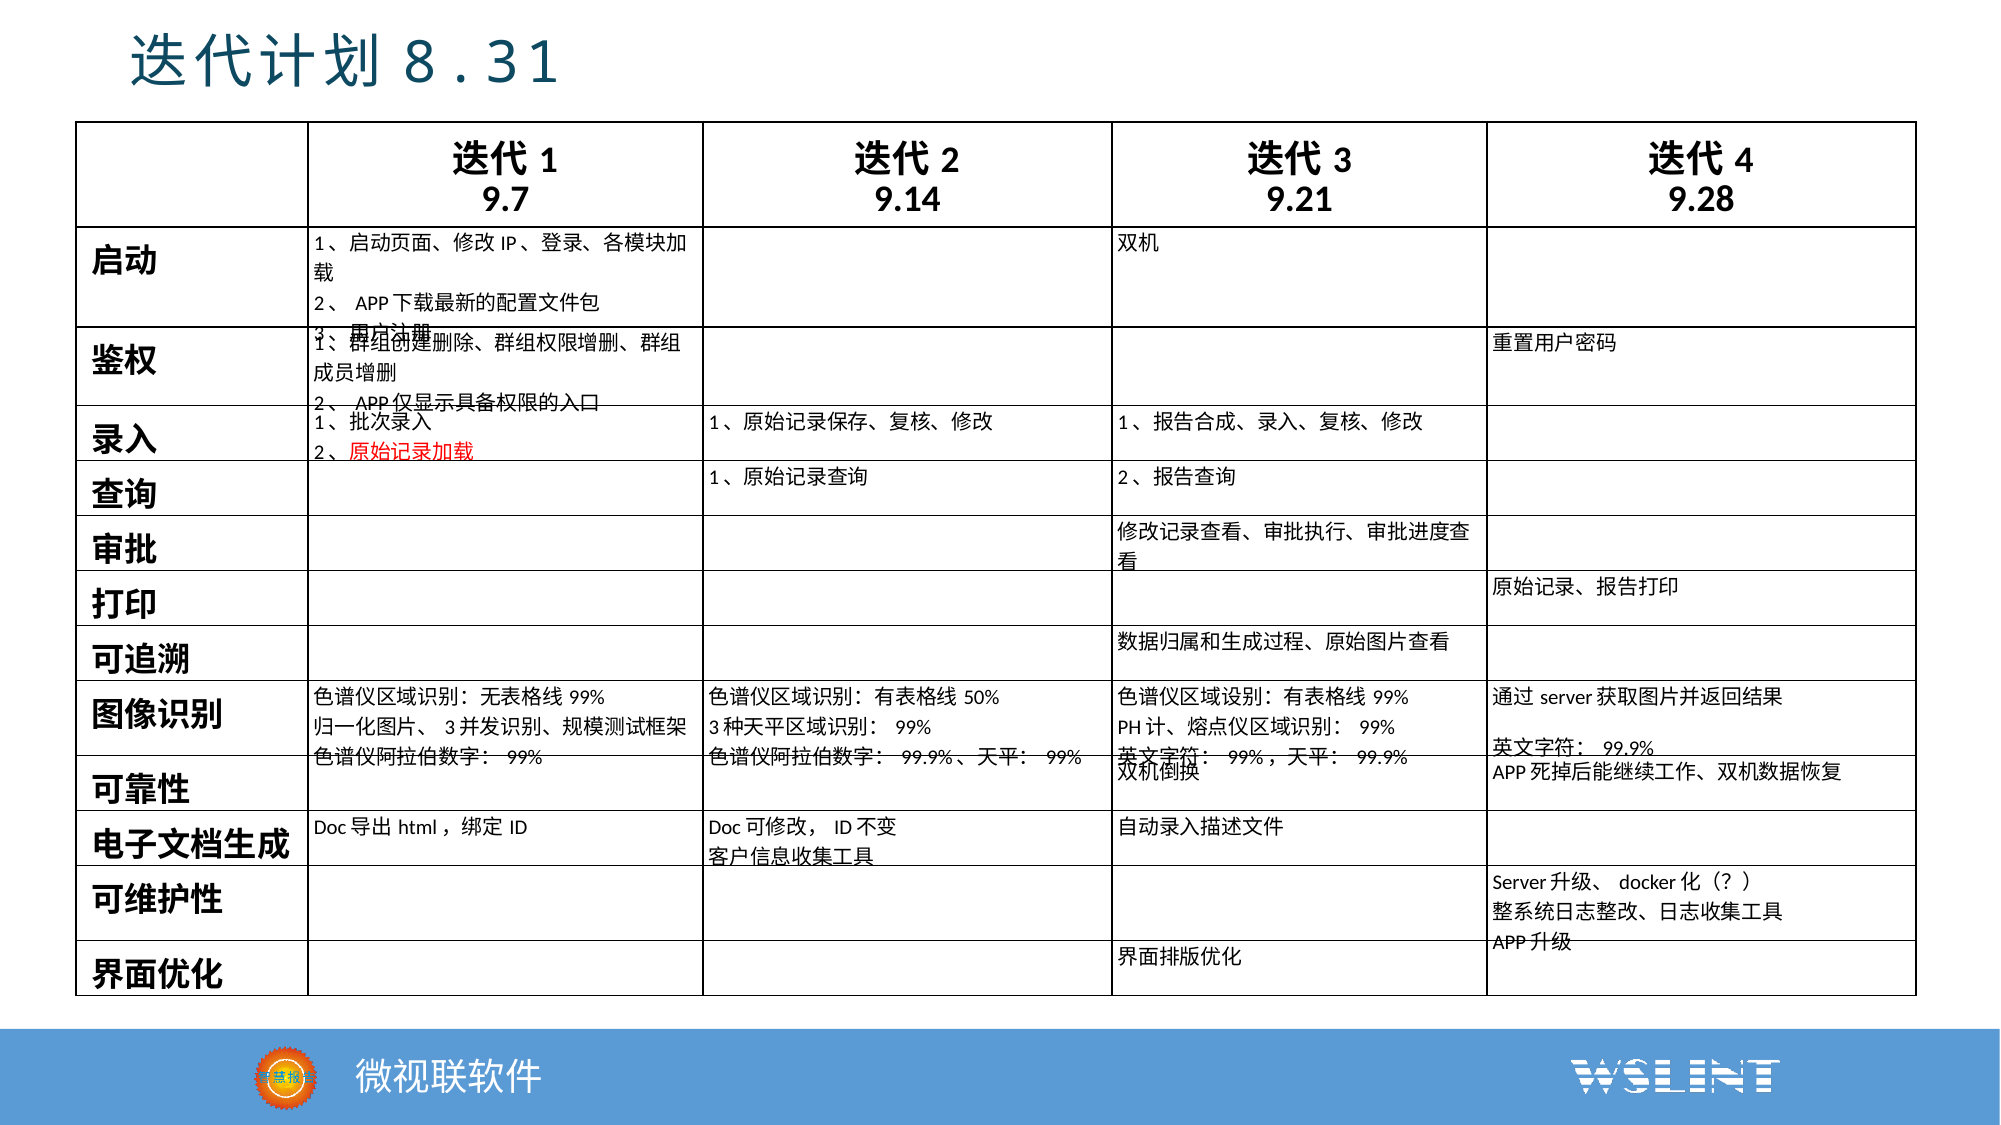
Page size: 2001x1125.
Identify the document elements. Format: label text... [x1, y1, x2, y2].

table_cell [1488, 941, 1915, 995]
table_cell [1488, 406, 1915, 460]
table_cell 1、原始记录保存、复核、修改 [704, 406, 1111, 460]
table_cell 1、群组创建删除、群组权限增删、群组成员增删 2、APP仅显示具备权限的入口 [309, 328, 702, 405]
table_cell [1113, 866, 1486, 940]
table_cell 双机 [1113, 228, 1486, 326]
table_cell 色谱仪区域识别：无表格线99% 归一化图片、3并发识别、规模测试框架 色谱仪阿拉伯数字：99% [309, 681, 702, 755]
table_header 迭代1 9.7 [309, 123, 702, 226]
table_cell 1、批次录入 2、原始记录加载 [309, 406, 702, 460]
table_cell 1、原始记录查询 [704, 461, 1111, 515]
table_cell 修改记录查看、审批执行、审批进度查看 [1113, 516, 1486, 570]
table_cell [704, 756, 1111, 810]
table_header 迭代3 9.21 [1113, 123, 1486, 226]
table_header 迭代4 9.28 [1488, 123, 1915, 226]
table_cell 鉴权 [77, 328, 307, 405]
table_cell 色谱仪区域识别：有表格线50% 3种天平区域识别：99% 色谱仪阿拉伯数字：99.9%、天平：99% [704, 681, 1111, 755]
table_cell [309, 461, 702, 515]
table_cell [309, 571, 702, 625]
table_cell 自动录入描述文件 [1113, 811, 1486, 865]
table_cell 电子文档生成 [77, 811, 307, 865]
table_cell 1、报告合成、录入、复核、修改 [1113, 406, 1486, 460]
table_cell 图像识别 [77, 681, 307, 755]
table_cell 可维护性 [77, 866, 307, 940]
picture [254, 1046, 317, 1110]
table_cell APP死掉后能继续工作、双机数据恢复 [1488, 756, 1915, 810]
table_cell 打印 [77, 571, 307, 625]
text_box 迭代计划8.31 [118, 18, 989, 100]
table_cell 数据归属和生成过程、原始图片查看 [1113, 626, 1486, 680]
picture [1571, 1059, 1780, 1094]
table_cell [309, 626, 702, 680]
table_cell [1488, 461, 1915, 515]
table_cell 录入 [77, 406, 307, 460]
table_cell [704, 228, 1111, 326]
table_cell 界面排版优化 [1113, 941, 1486, 995]
table_cell [1488, 516, 1915, 570]
table_cell [1488, 626, 1915, 680]
table_cell 双机倒换 [1113, 756, 1486, 810]
table_cell 重置用户密码 [1488, 328, 1915, 405]
table_cell 审批 [77, 516, 307, 570]
table_cell Doc可修改，ID不变 客户信息收集工具 [704, 811, 1111, 865]
table_cell 色谱仪区域设别：有表格线99% PH计、熔点仪区域识别：99% 英文字符：99%，天平：99.9% [1113, 681, 1486, 755]
table_cell [704, 941, 1111, 995]
table_cell [309, 756, 702, 810]
table_cell 可追溯 [77, 626, 307, 680]
table_cell [309, 866, 702, 940]
table_cell [704, 866, 1111, 940]
table_cell Server升级、docker化（？） 整系统日志整改、日志收集工具 APP升级 [1488, 866, 1915, 940]
table_cell 查询 [77, 461, 307, 515]
table_cell [309, 941, 702, 995]
table_cell [704, 328, 1111, 405]
table_cell [704, 516, 1111, 570]
table_cell 界面优化 [77, 941, 307, 995]
table_cell 原始记录、报告打印 [1488, 571, 1915, 625]
table_cell [309, 516, 702, 570]
table_cell 1、启动页面、修改IP、登录、各模块加载 2、APP下载最新的配置文件包 3、用户注册 [309, 228, 702, 326]
table_cell [1488, 811, 1915, 865]
table_cell Doc导出html，绑定ID [309, 811, 702, 865]
table_header [77, 123, 307, 226]
table_header 迭代2 9.14 [704, 123, 1111, 226]
table_cell [1113, 571, 1486, 625]
table_cell 可靠性 [77, 756, 307, 810]
table_cell 通过server获取图片并返回结果 英文字符：99.9% [1488, 681, 1915, 755]
table_cell [1488, 228, 1915, 326]
table_cell [1113, 328, 1486, 405]
table_cell 2、报告查询 [1113, 461, 1486, 515]
table_cell 启动 [77, 228, 307, 326]
table_cell [704, 571, 1111, 625]
table_cell [704, 626, 1111, 680]
